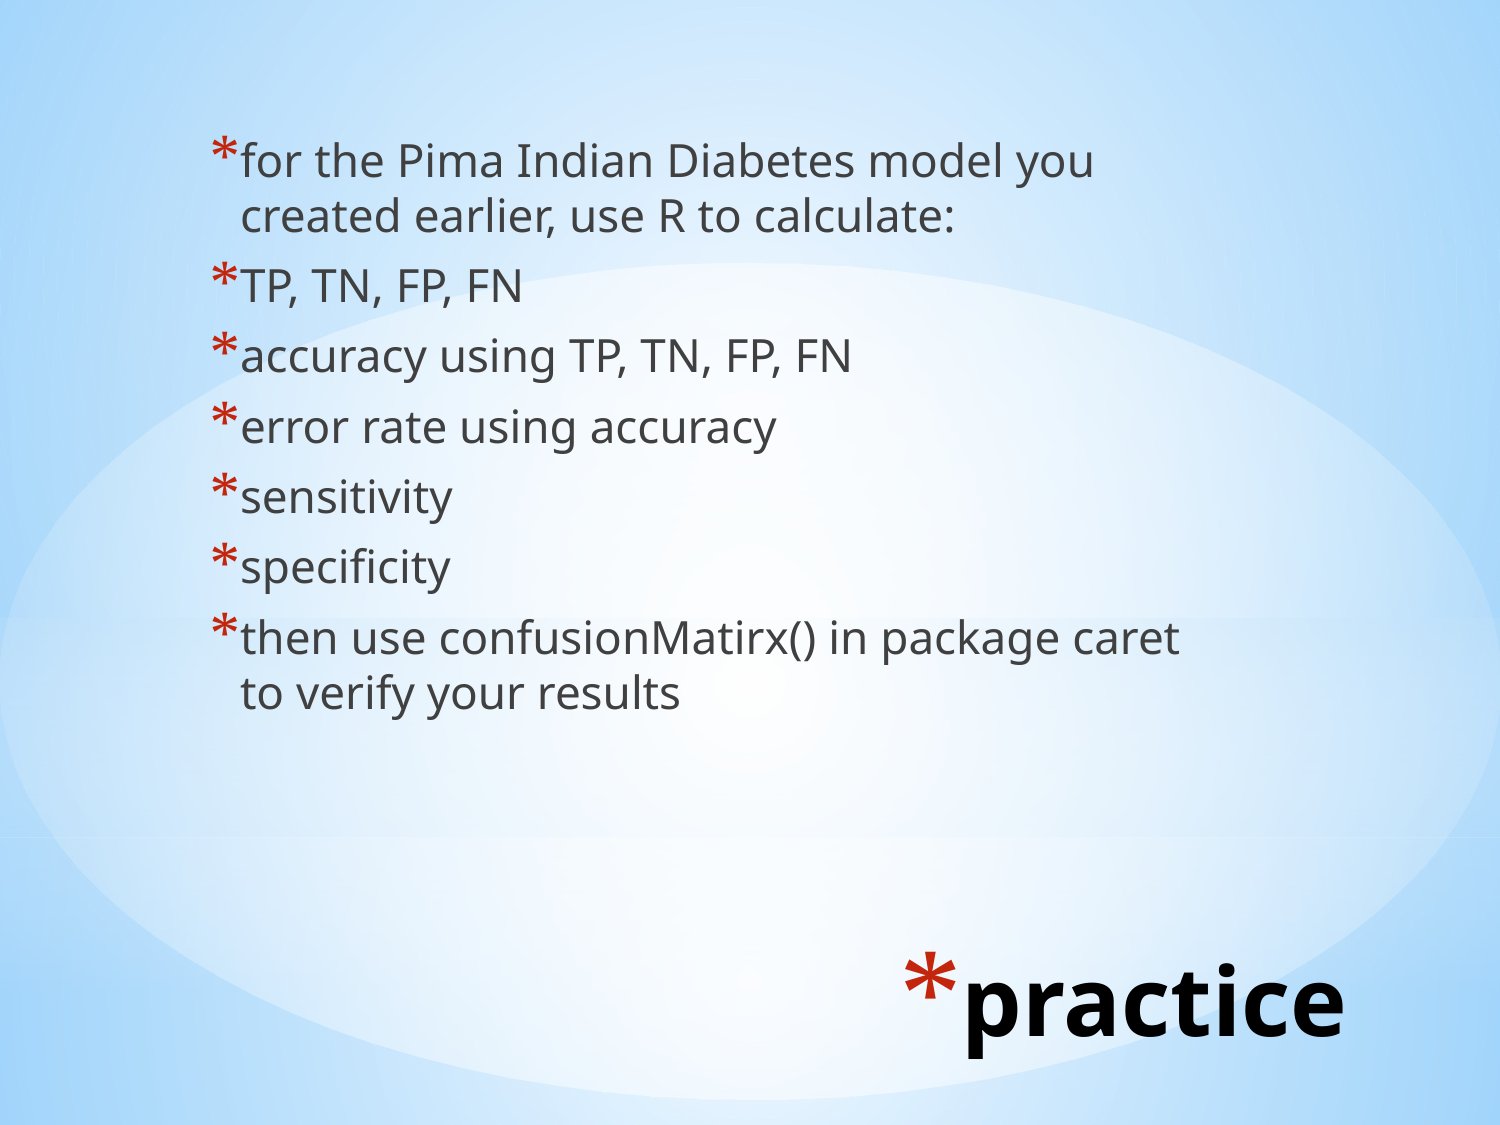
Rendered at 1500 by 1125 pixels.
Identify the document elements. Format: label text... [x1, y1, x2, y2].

title practice [294, 933, 1363, 1121]
list for the Pima Indian Diabetes model you created earlier, use R to calculate: TP, TN, FP, FN accuracy using TP, TN, FP, FN error rate using accuracy sensitivity specificity then use confusionMatirx() in package caret to verify your results [187, 123, 1238, 774]
